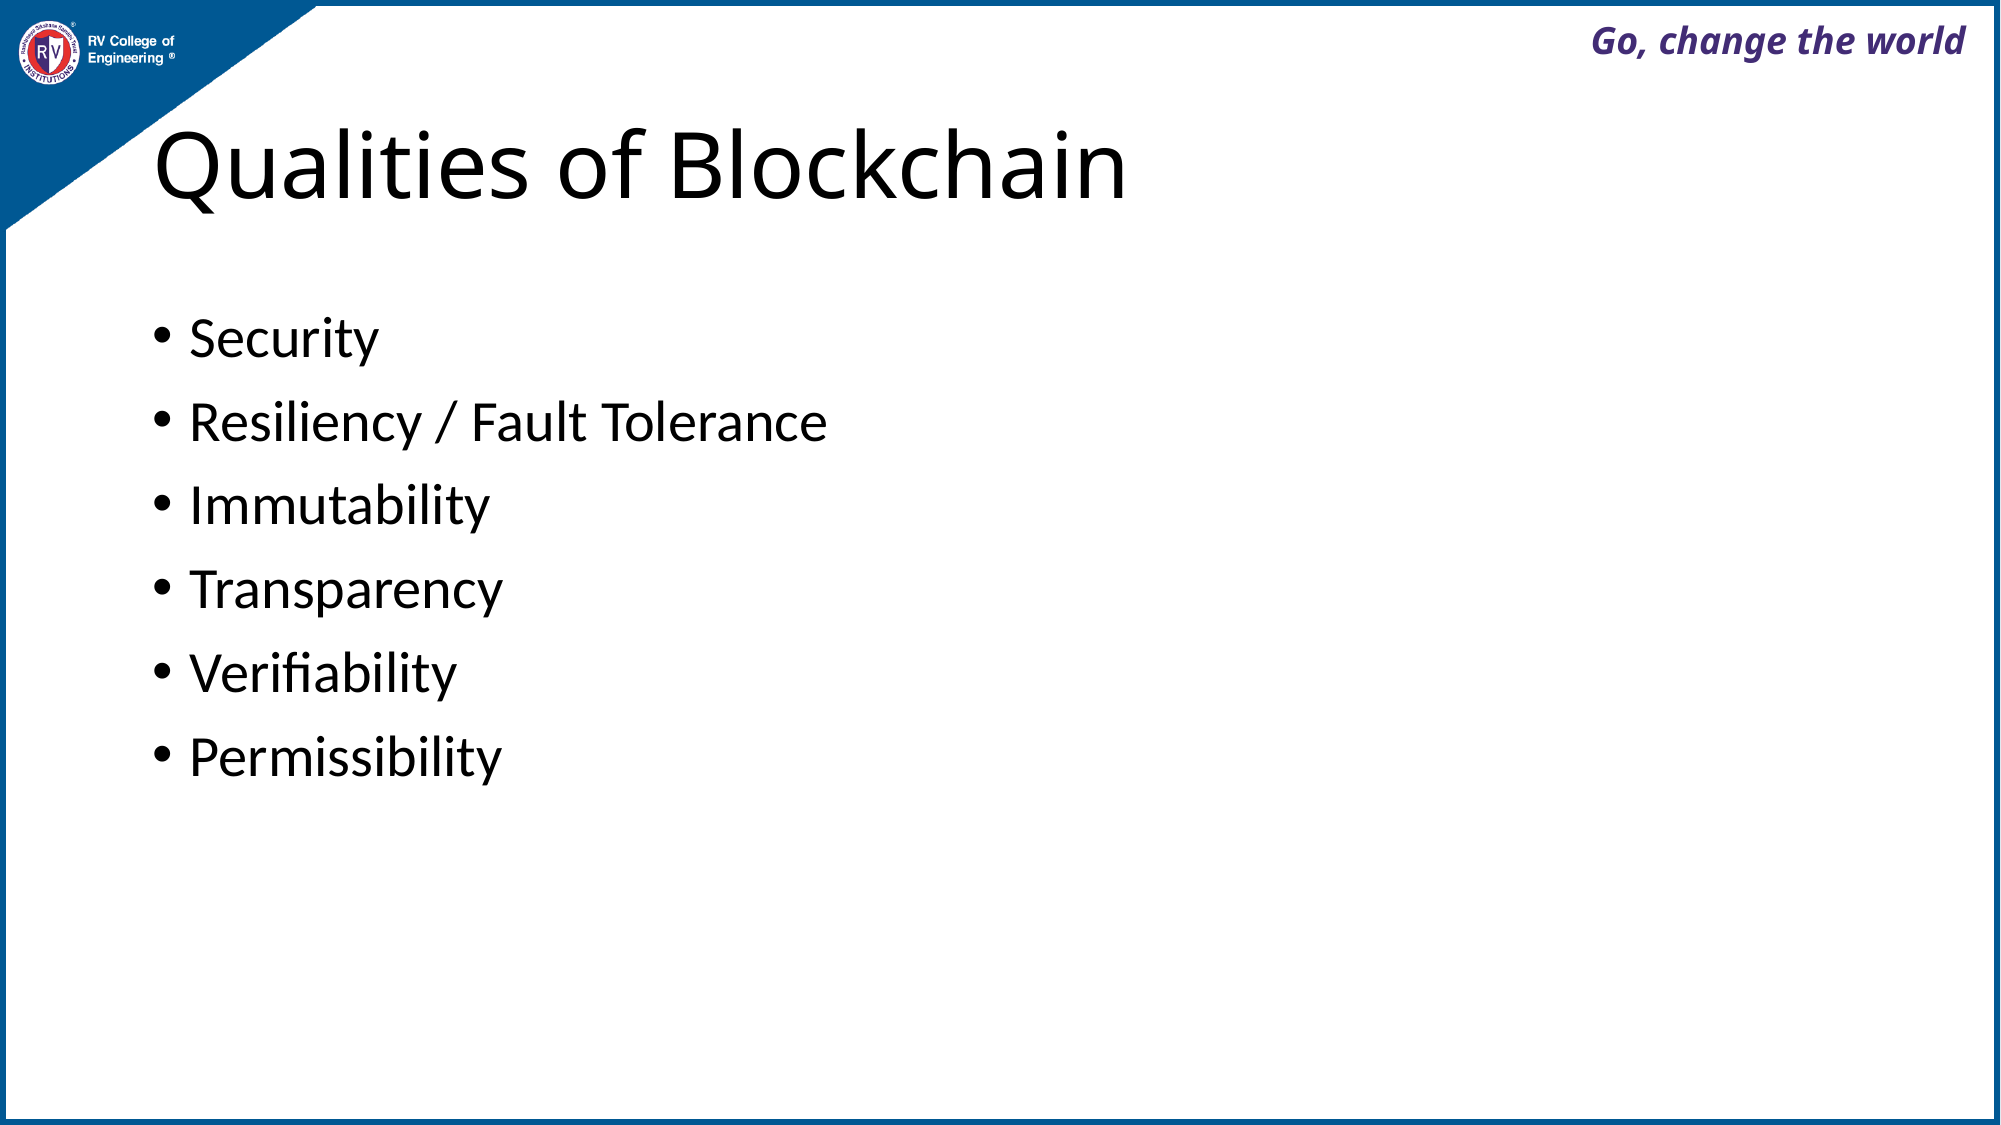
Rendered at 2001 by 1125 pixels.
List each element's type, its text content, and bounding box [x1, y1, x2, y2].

title Qualities of Blockchain [137, 59, 1863, 278]
list Security Resiliency / Fault Tolerance Immutability Transparency Verifiability Permissibility [137, 299, 1863, 1014]
picture [2, 6, 316, 232]
